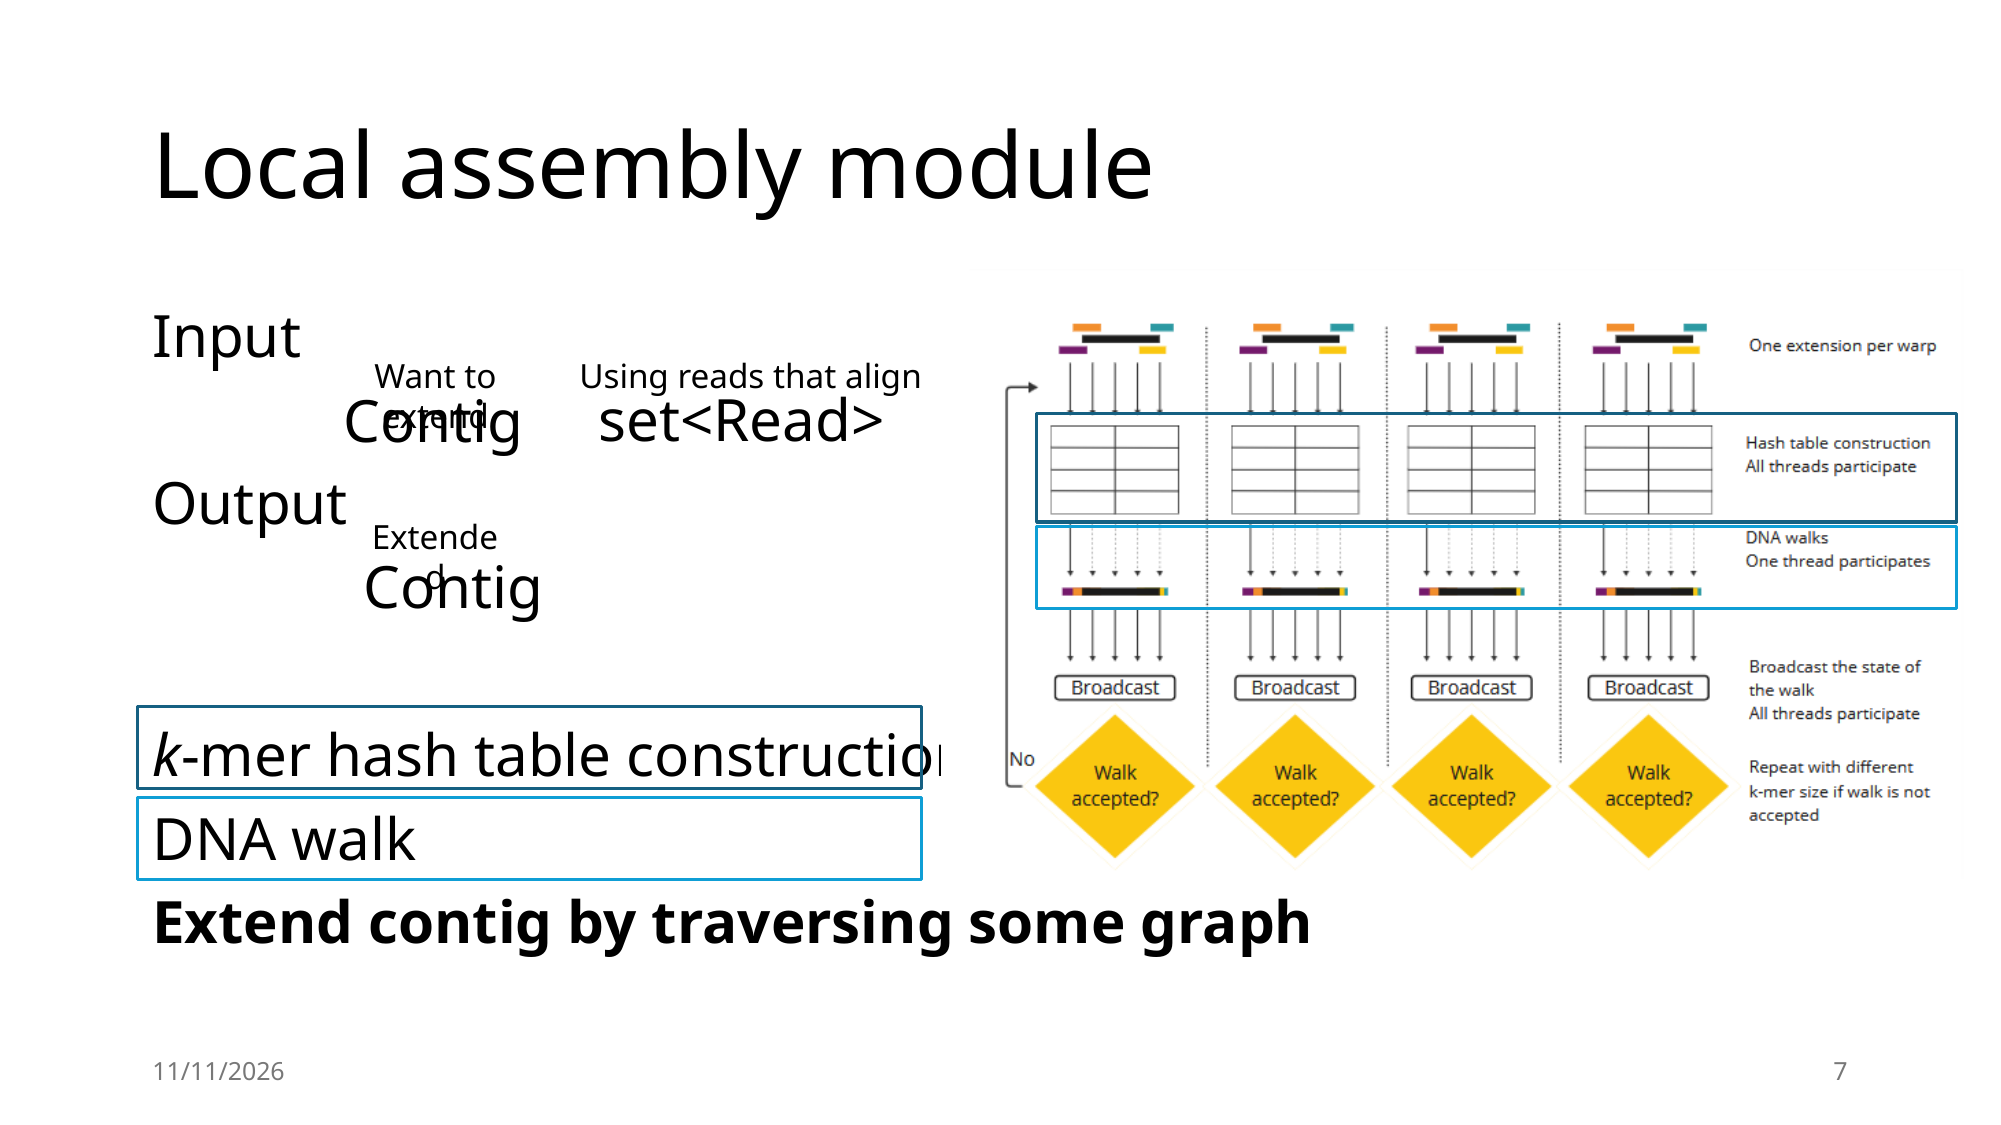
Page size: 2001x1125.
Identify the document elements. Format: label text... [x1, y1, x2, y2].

text_box Extended [348, 508, 522, 604]
list Input Output Contig k-mer hash table construction DNA walk Extend contig by traversing some graph [137, 299, 1863, 1014]
slide_number 13-Feb-25 [137, 1042, 588, 1103]
text_box Using reads that align [559, 347, 940, 403]
text_box set<Read> [571, 376, 911, 461]
text_box [137, 706, 922, 789]
slide_number 7 [1412, 1042, 1863, 1103]
picture [940, 269, 1978, 880]
text_box Contig [308, 377, 559, 462]
title Local assembly module [137, 59, 1863, 278]
text_box [137, 797, 922, 880]
text_box Want to extend [310, 347, 559, 377]
